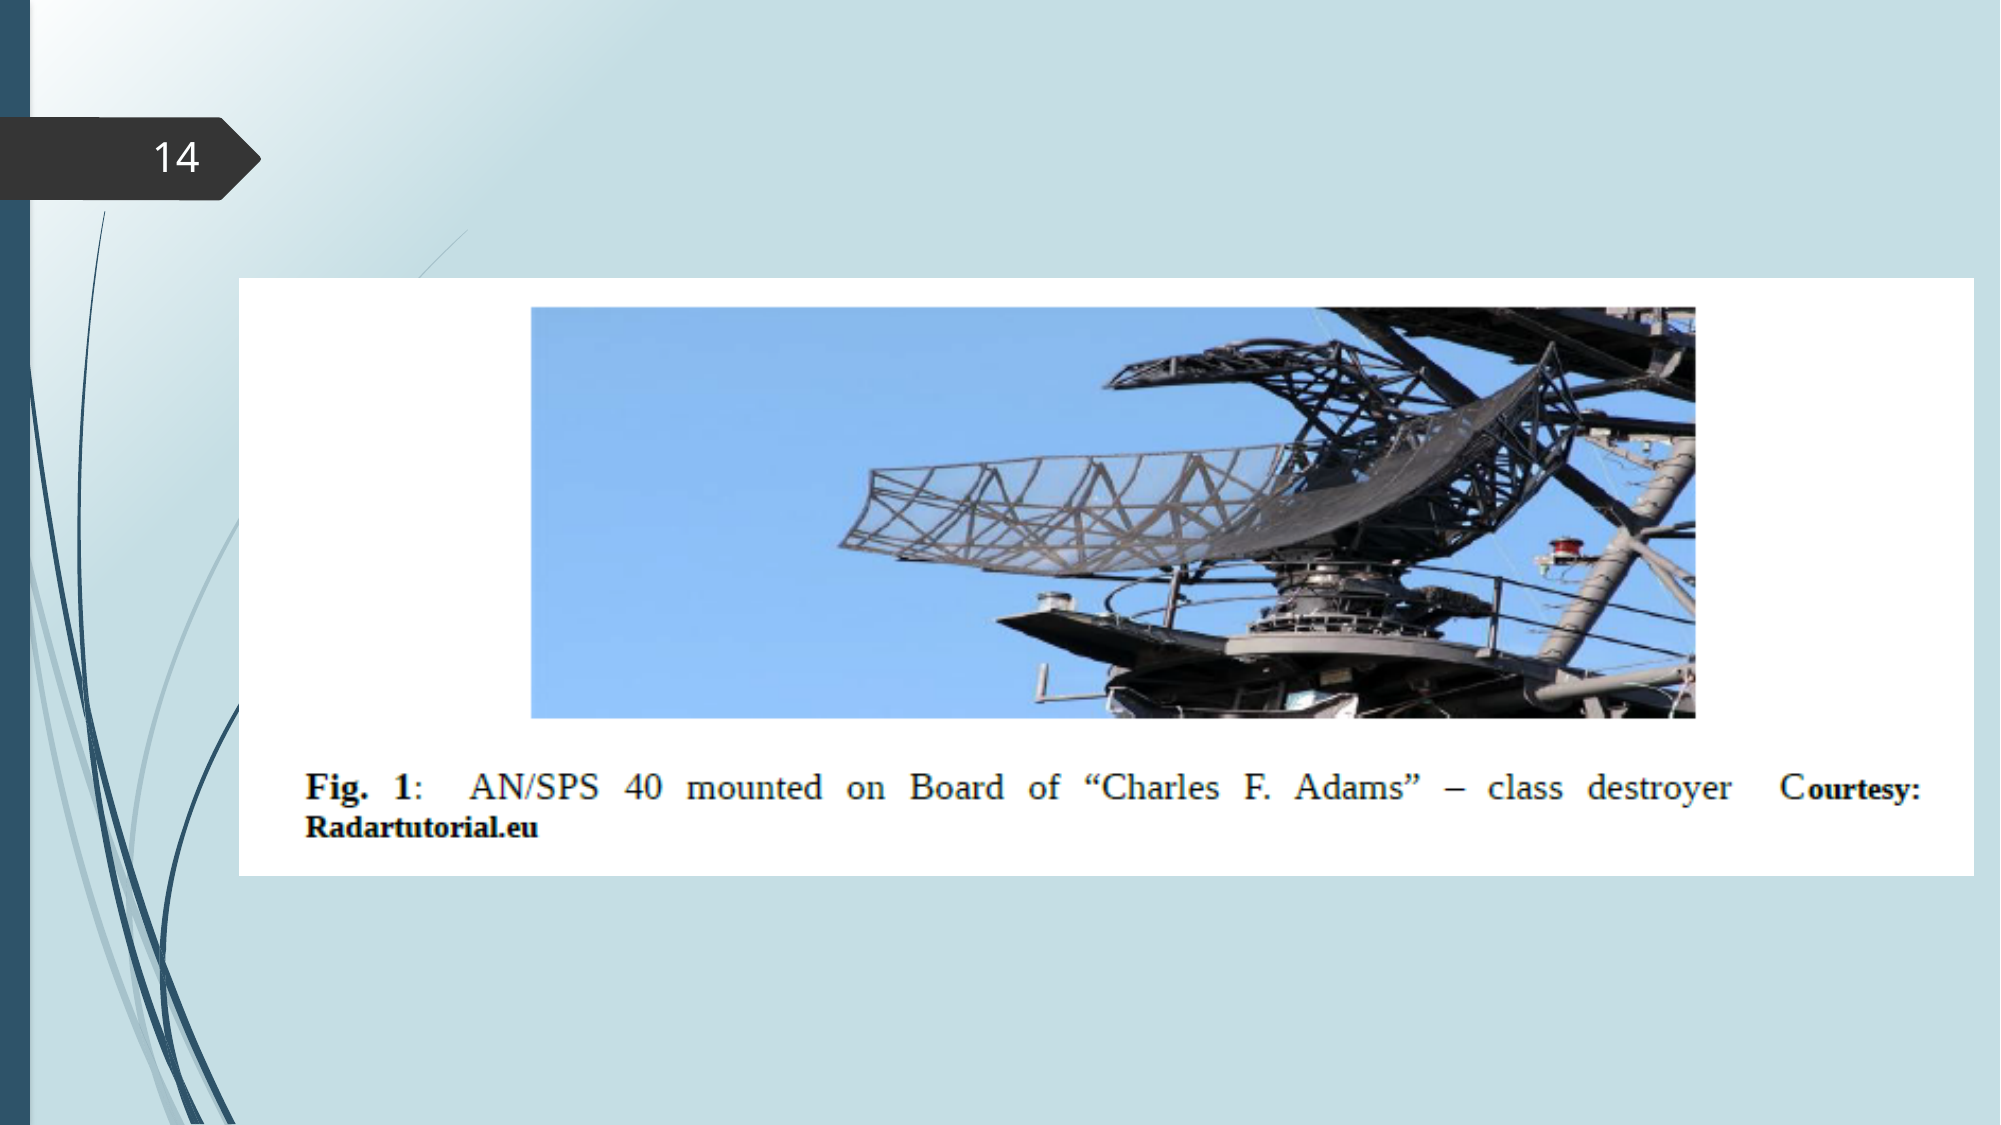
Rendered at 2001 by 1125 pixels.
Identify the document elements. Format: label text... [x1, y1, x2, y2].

picture [239, 278, 1975, 877]
slide_number 14 [87, 129, 216, 190]
